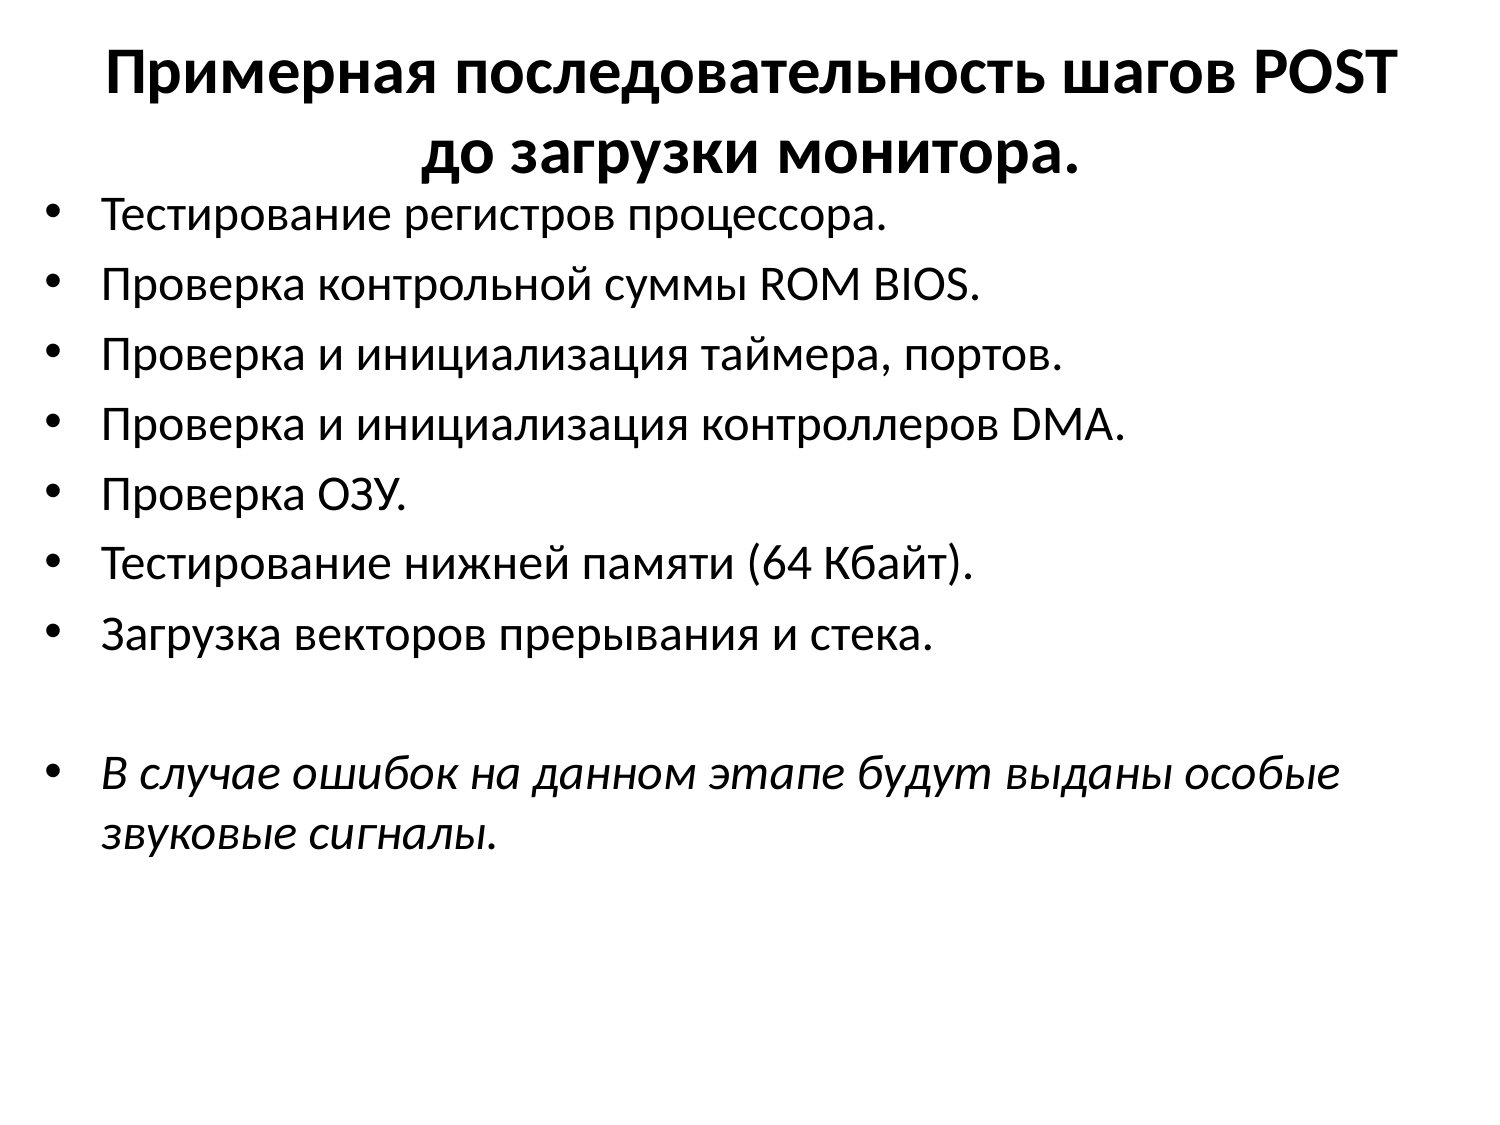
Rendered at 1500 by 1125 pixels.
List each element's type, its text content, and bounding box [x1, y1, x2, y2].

list Тестирование регистров процессора. Проверка контрольной суммы ROM BIOS. Проверка и инициализация таймера, портов. Проверка и инициализация контроллеров DMA. Проверка ОЗУ. Тестирование нижней памяти (64 Кбайт). Загрузка векторов прерывания и стека. В случае ошибок на данном этапе будут выданы особые звуковые сигналы. [29, 172, 1459, 1094]
title Примерная последовательность шагов POST до загрузки монитора. [76, 54, 1427, 159]
